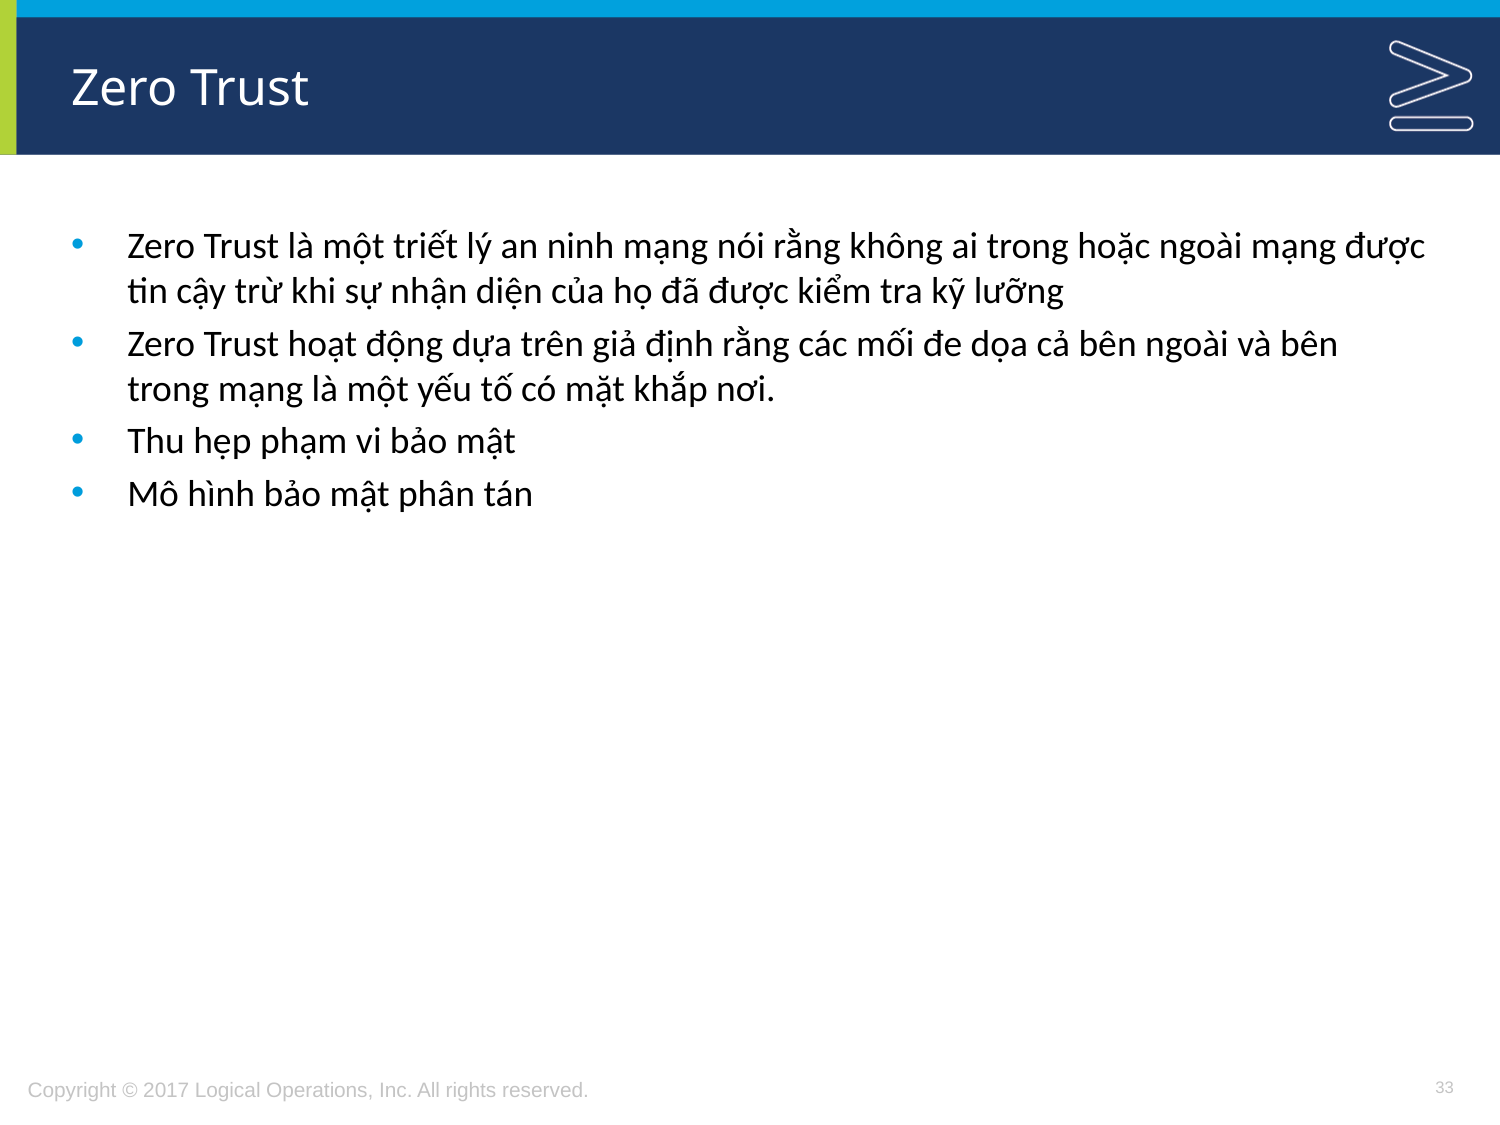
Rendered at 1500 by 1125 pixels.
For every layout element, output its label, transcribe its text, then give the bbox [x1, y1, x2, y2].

list Zero Trust là một triết lý an ninh mạng nói rằng không ai trong hoặc ngoài mạng được tin cậy trừ khi sự nhận diện của họ đã được kiểm tra kỹ lưỡng Zero Trust hoạt động dựa trên giả định rằng các mối đe dọa cả bên ngoài và bên trong mạng là một yếu tố có mặt khắp nơi. Thu hẹp phạm vi bảo mật Mô hình bảo mật phân tán [56, 213, 1444, 1021]
picture [1350, 18, 1500, 155]
picture [0, 0, 56, 155]
slide_number 33 [1118, 1057, 1469, 1118]
title Zero Trust [56, 16, 1350, 155]
